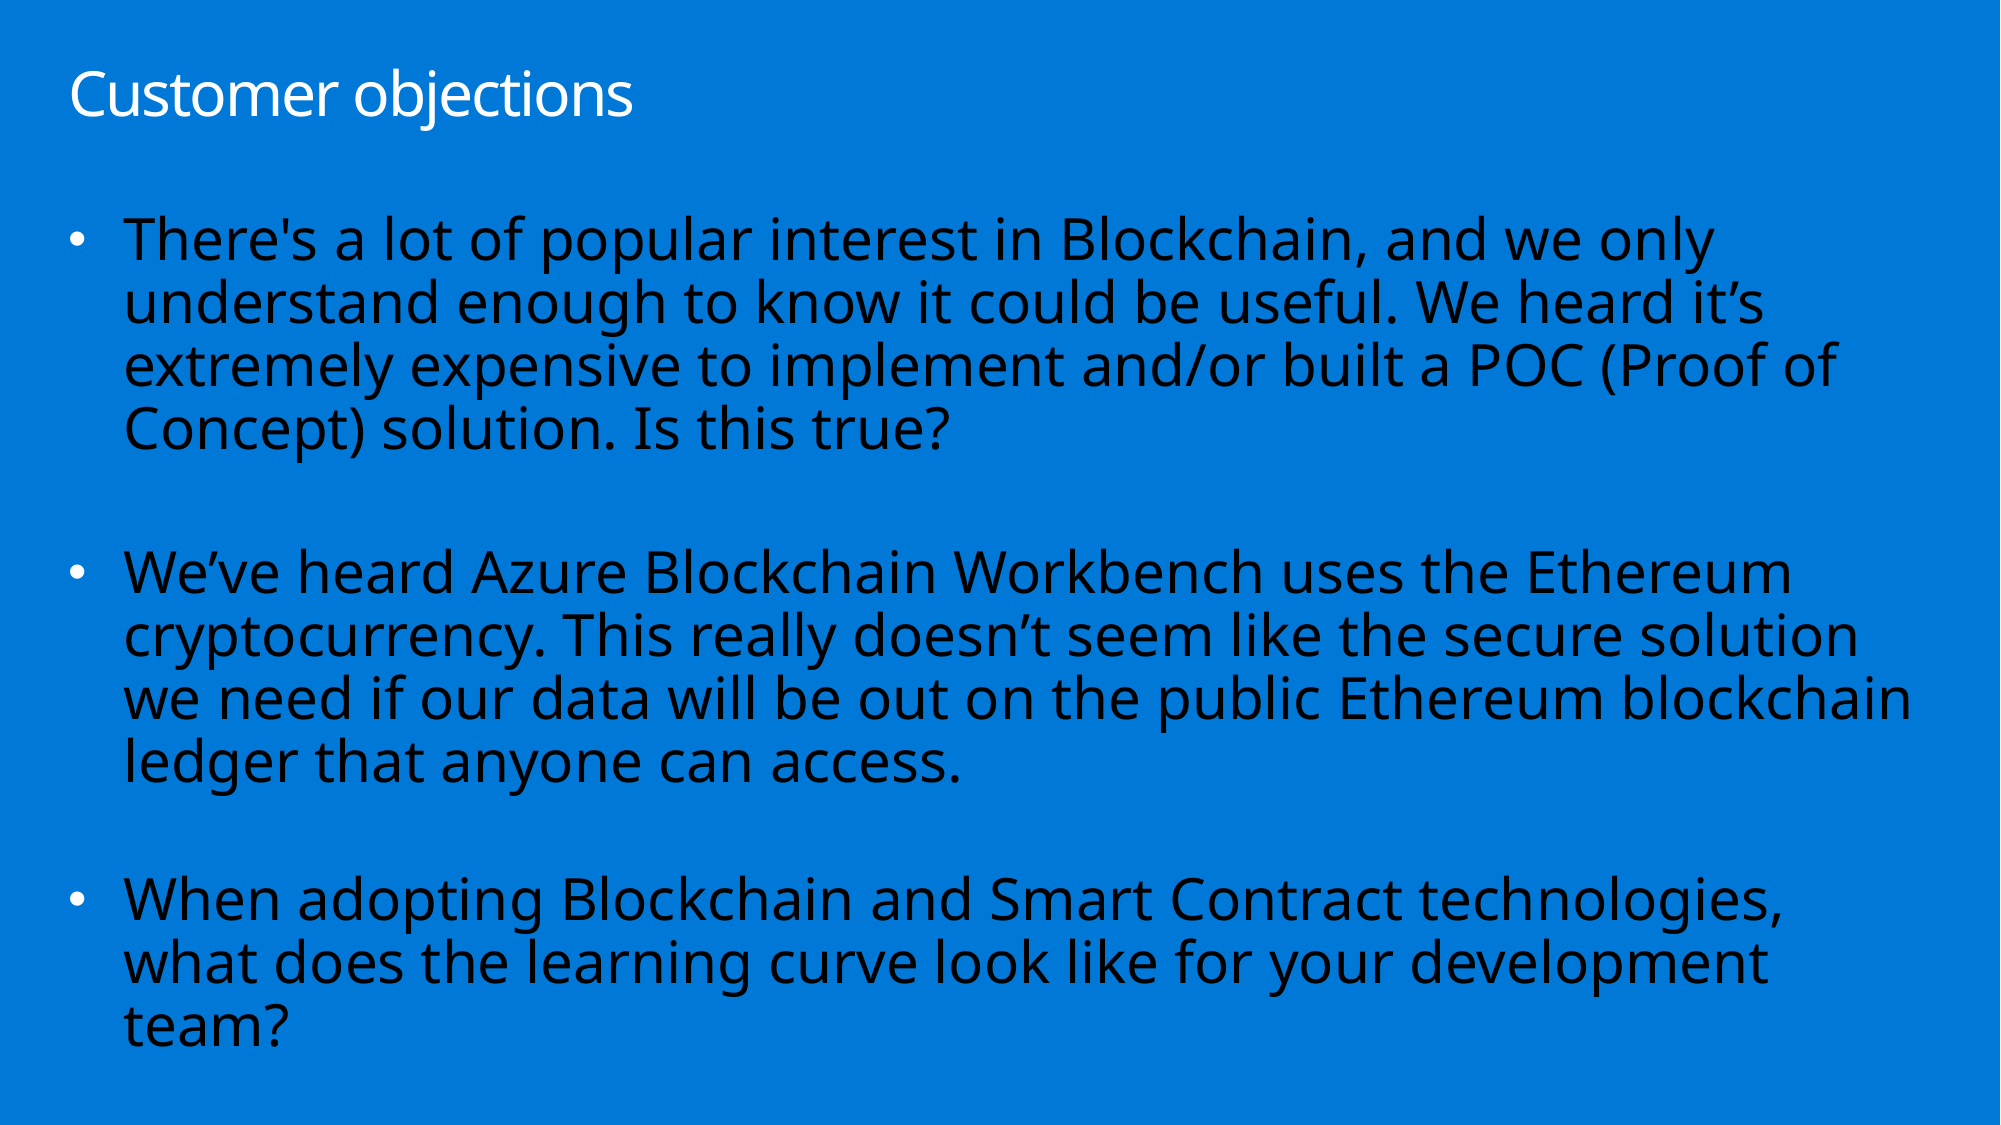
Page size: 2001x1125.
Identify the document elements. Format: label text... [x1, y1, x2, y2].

list There's a lot of popular interest in Blockchain, and we only understand enough to know it could be useful. We heard it’s extremely expensive to implement and/or built a POC (Proof of Concept) solution. Is this true? We’ve heard Azure Blockchain Workbench uses the Ethereum cryptocurrency. This really doesn’t seem like the secure solution we need if our data will be out on the public Ethereum blockchain ledger that anyone can access. When adopting Blockchain and Smart Contract technologies, what does the learning curve look like for your development team? [44, 196, 1956, 1044]
title Customer objections [44, 47, 1957, 196]
